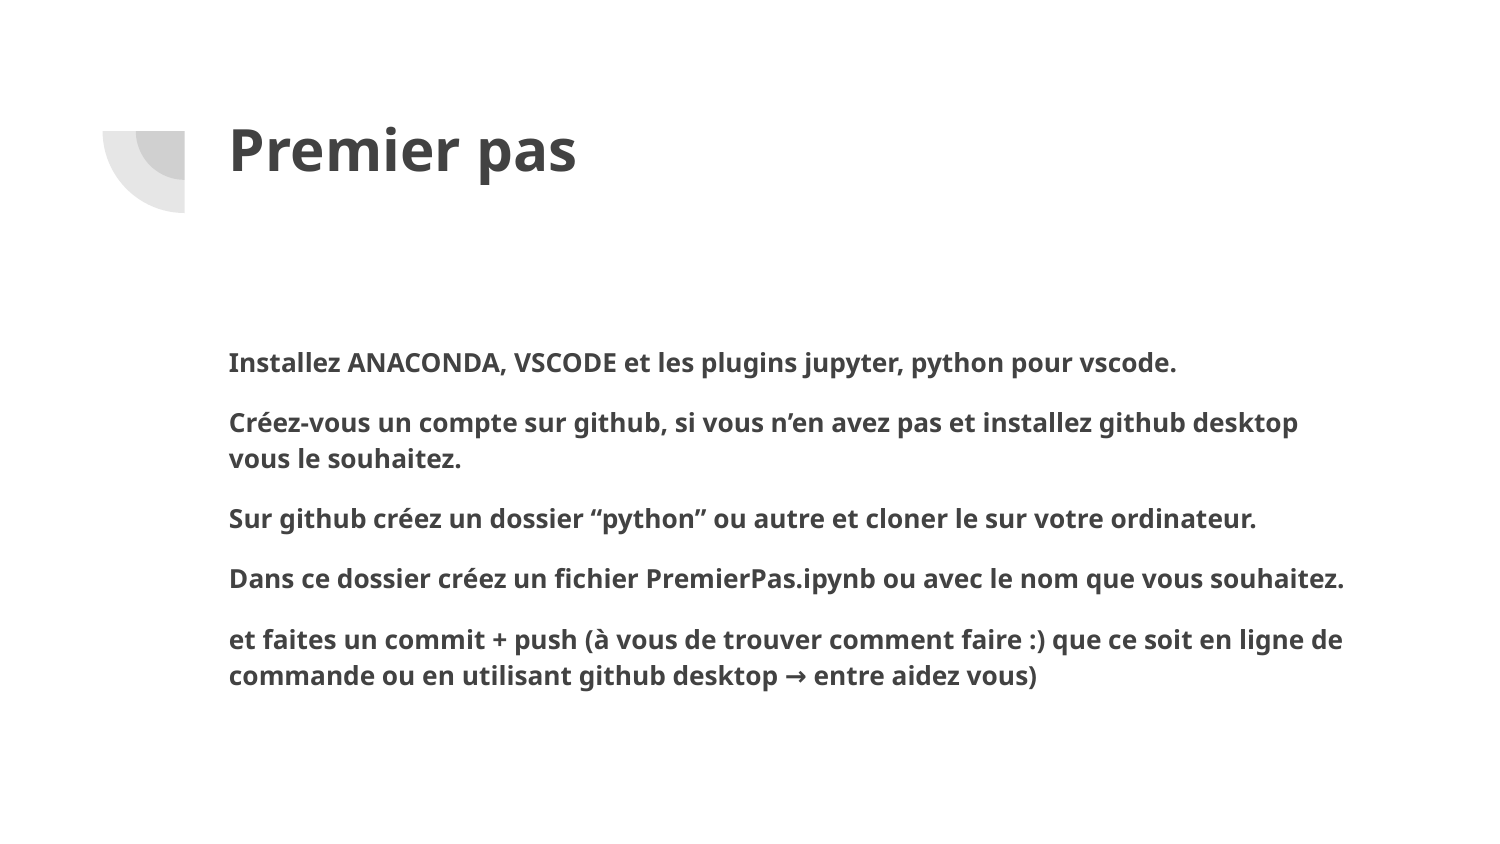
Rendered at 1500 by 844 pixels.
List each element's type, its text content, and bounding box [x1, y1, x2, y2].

title Premier pas [213, 98, 1368, 263]
list Installez ANACONDA, VSCODE et les plugins jupyter, python pour vscode. Créez-vous un compte sur github, si vous n’en avez pas et installez github desktop vous le souhaitez. Sur github créez un dossier “python” ou autre et cloner le sur votre ordinateur. Dans ce dossier créez un fichier PremierPas.ipynb ou avec le nom que vous souhaitez. et faites un commit + push (à vous de trouver comment faire :) que ce soit en ligne de commande ou en utilisant github desktop → entre aidez vous) [213, 326, 1368, 744]
